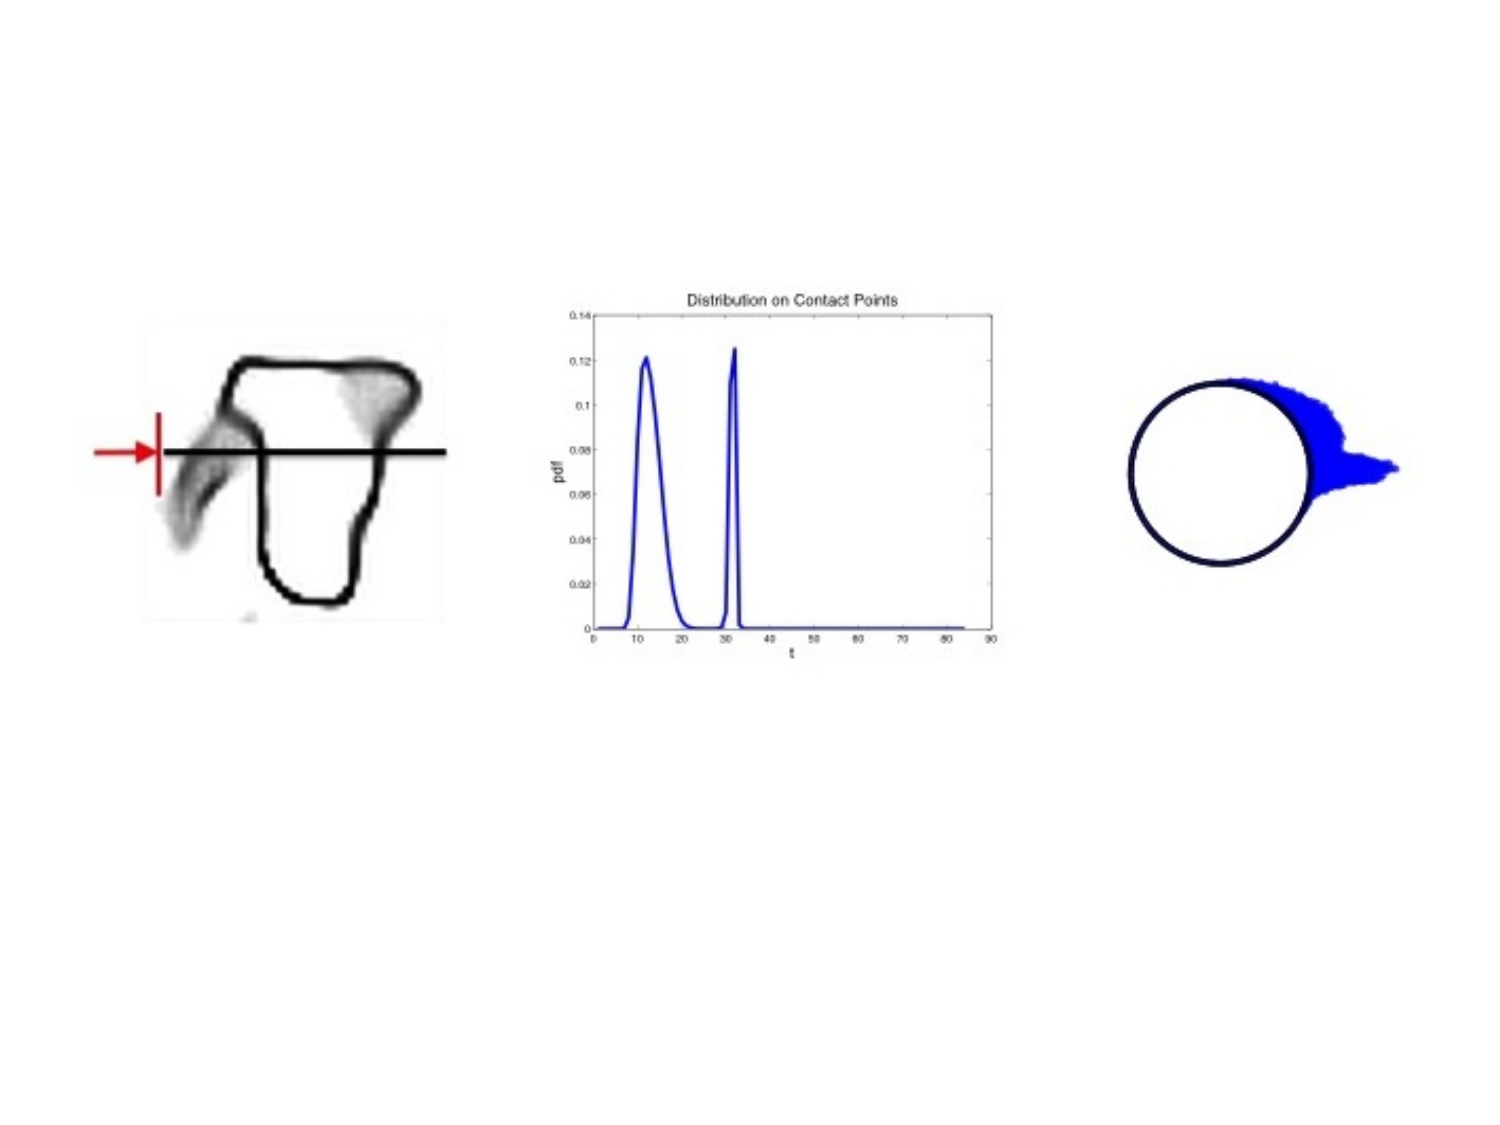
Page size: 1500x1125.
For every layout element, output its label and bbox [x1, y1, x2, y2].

list [74, 111, 1426, 855]
